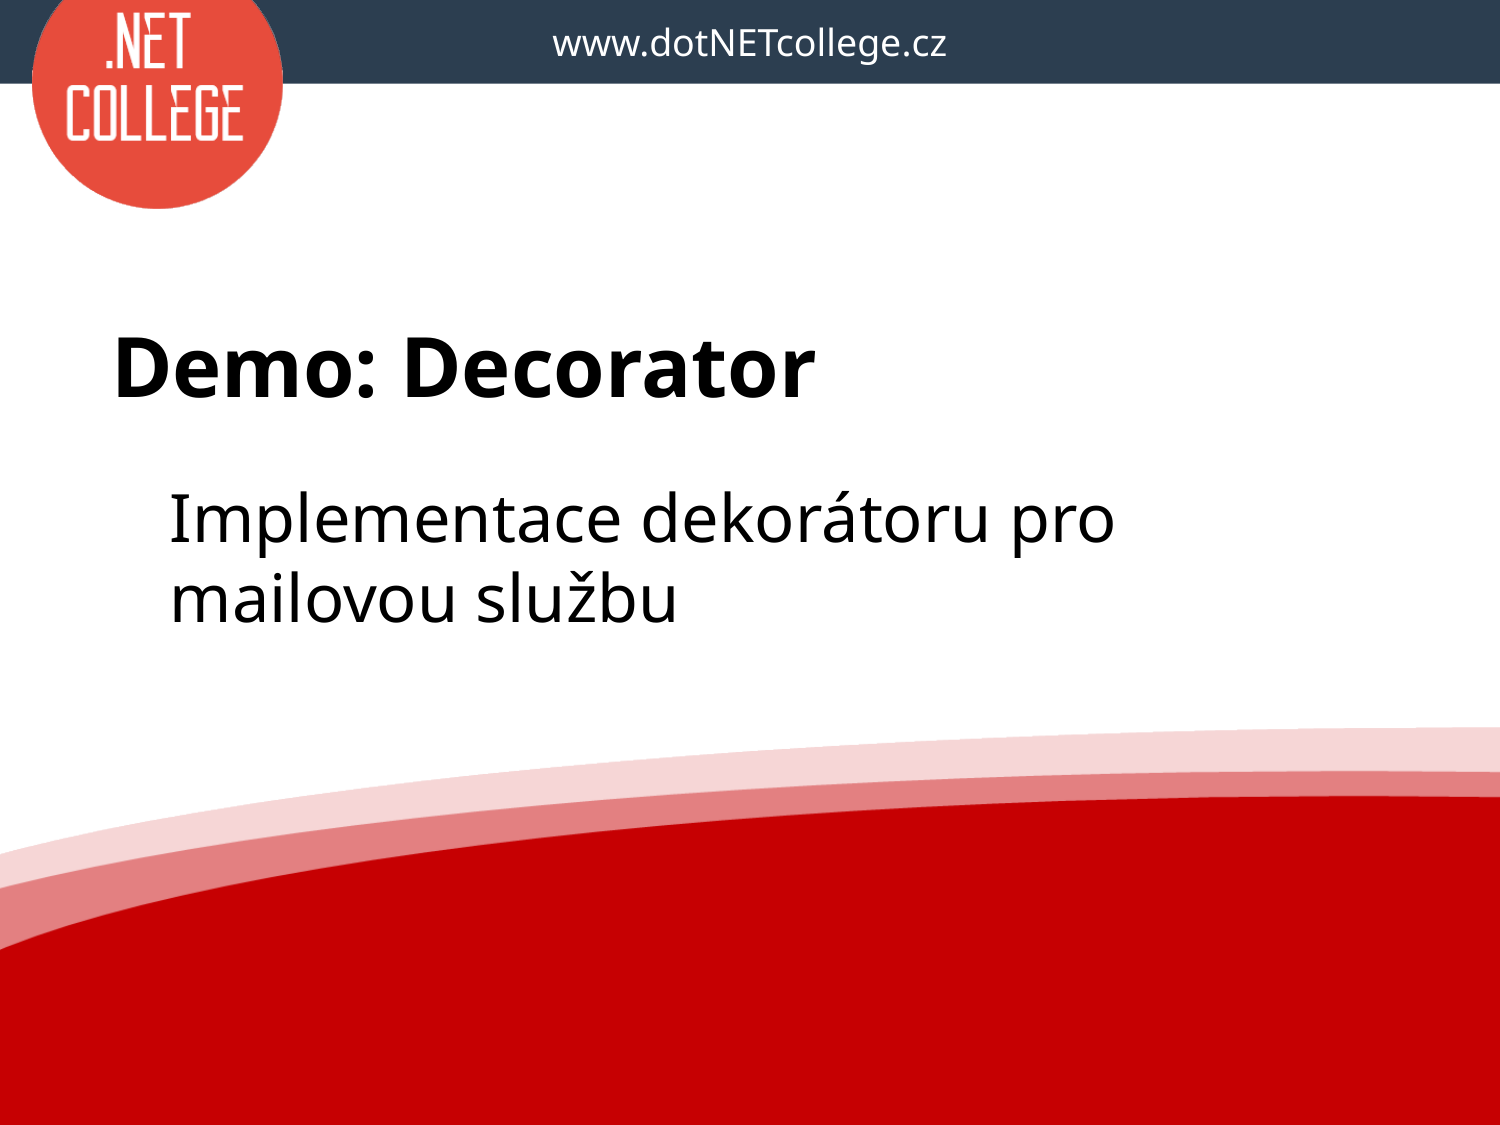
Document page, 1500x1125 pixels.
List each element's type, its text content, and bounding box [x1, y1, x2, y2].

list Implementace dekorátoru pro mailovou službu [154, 468, 1346, 799]
picture [0, 727, 1500, 1125]
picture [32, 0, 285, 210]
title Demo: Decorator [96, 185, 1421, 422]
